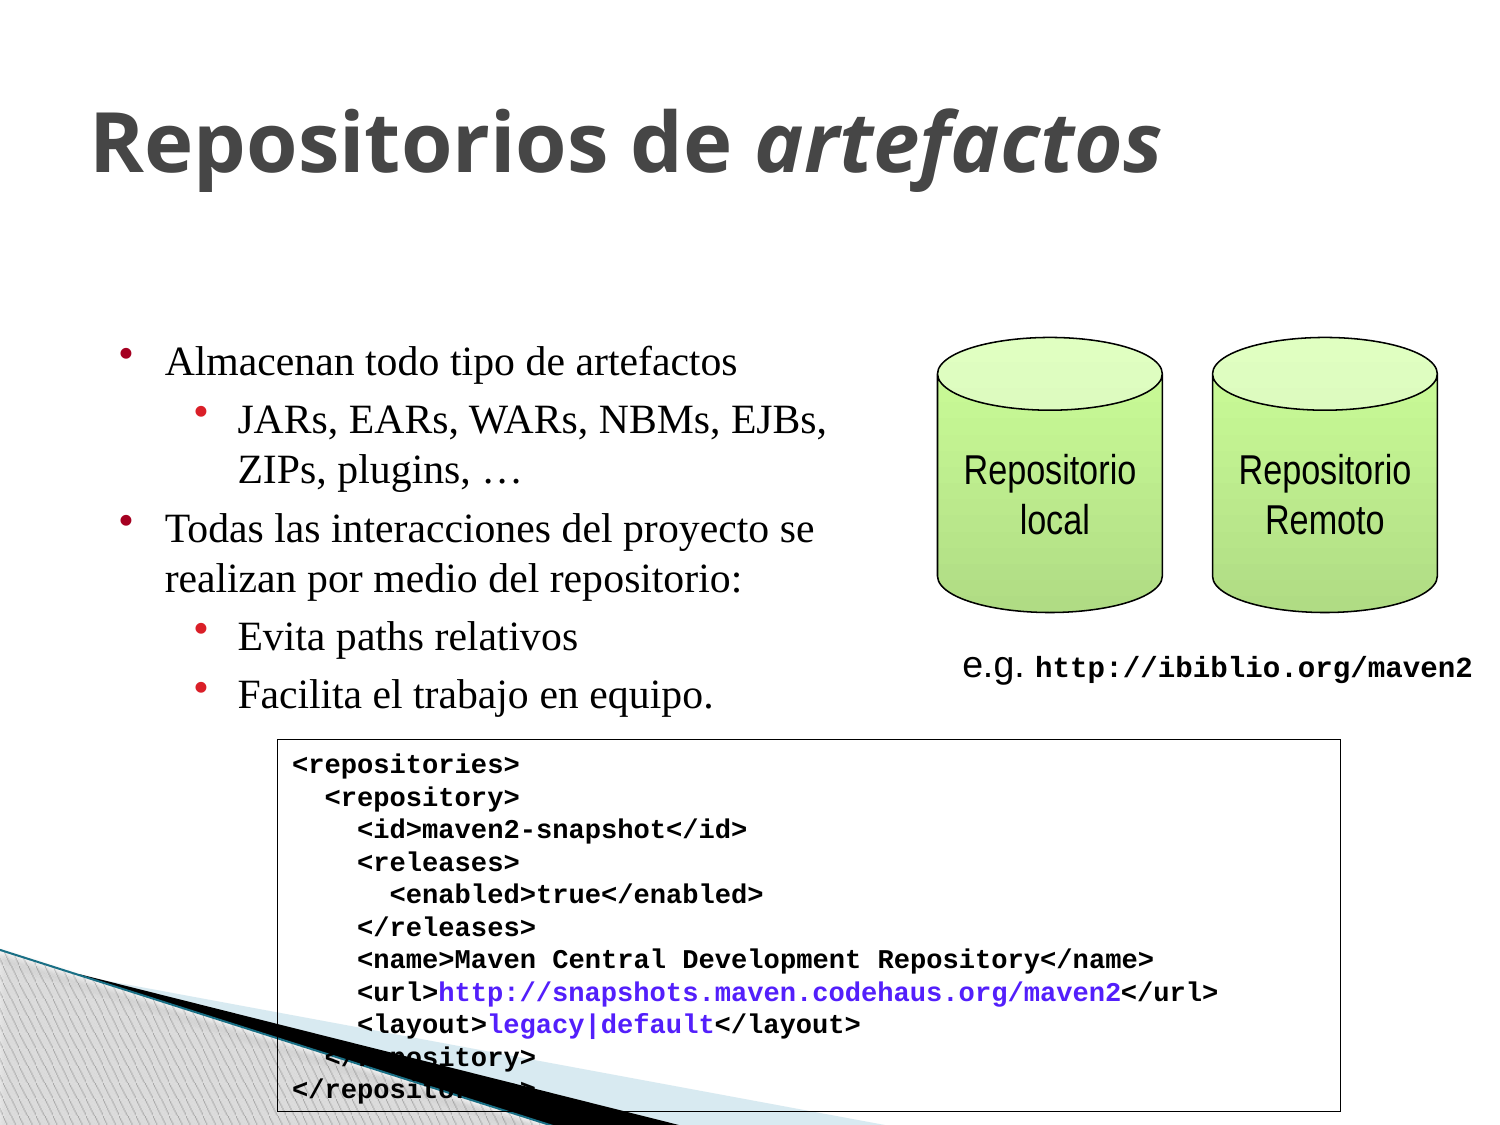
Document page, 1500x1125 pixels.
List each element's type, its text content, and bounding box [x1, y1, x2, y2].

text_box <repositories> <repository> <id>maven2-snapshot</id> <releases> <enabled>true</enabled> </releases> <name>Maven Central Development Repository</name> <url>http://snapshots.maven.codehaus.org/maven2</url> <layout>legacy|default</layout> </repository> </repositories> [277, 739, 1341, 1112]
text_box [937, 337, 1488, 694]
text_box Almacenan todo tipo de artefactos JARs, EARs, WARs, NBMs, EJBs, ZIPs, plugins, … Todas las interacciones del proyecto se realizan por medio del repositorio: Evita paths relativos Facilita el trabajo en equipo. [75, 326, 892, 728]
title Repositorios de artefactos [75, 45, 1425, 233]
